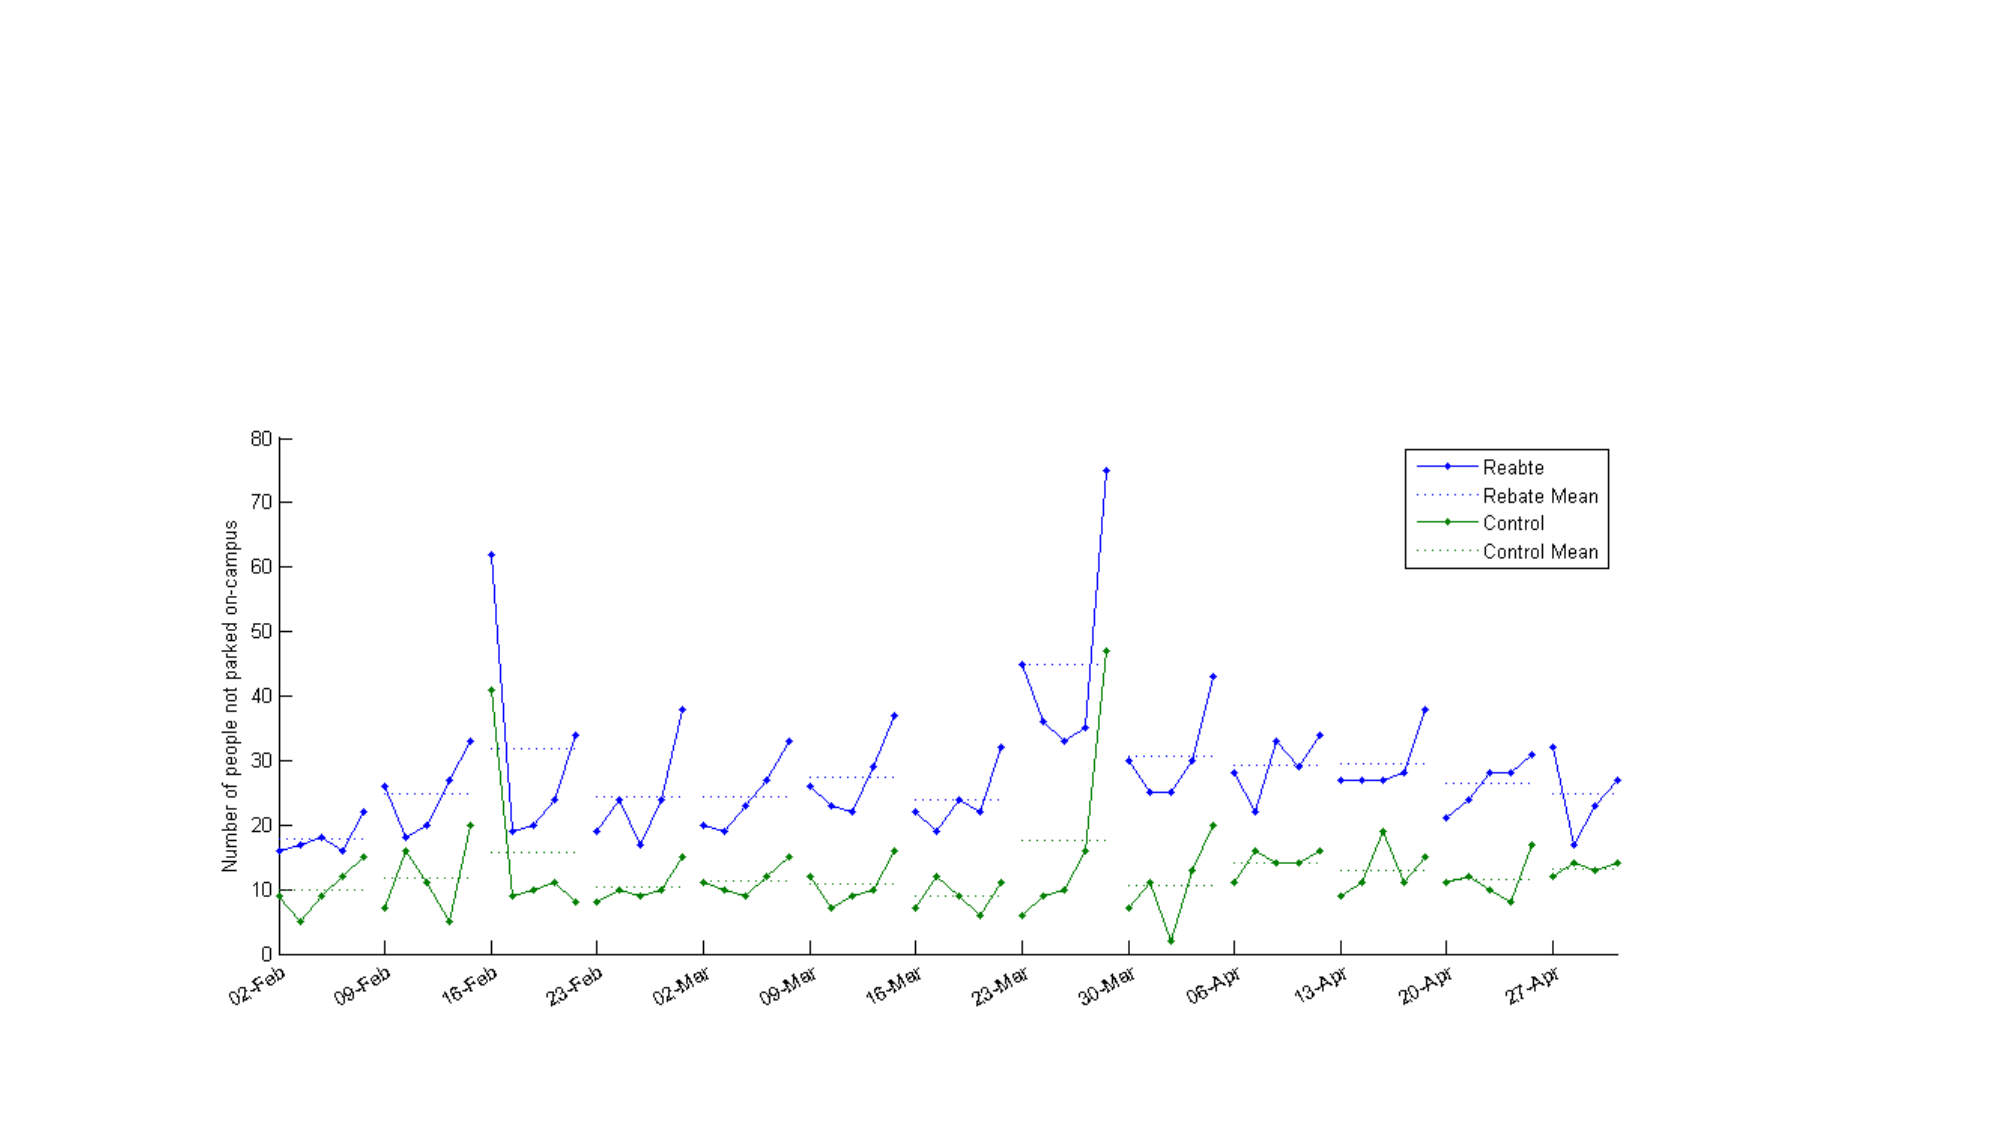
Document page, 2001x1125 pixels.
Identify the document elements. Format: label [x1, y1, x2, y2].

list [205, 420, 1632, 1018]
